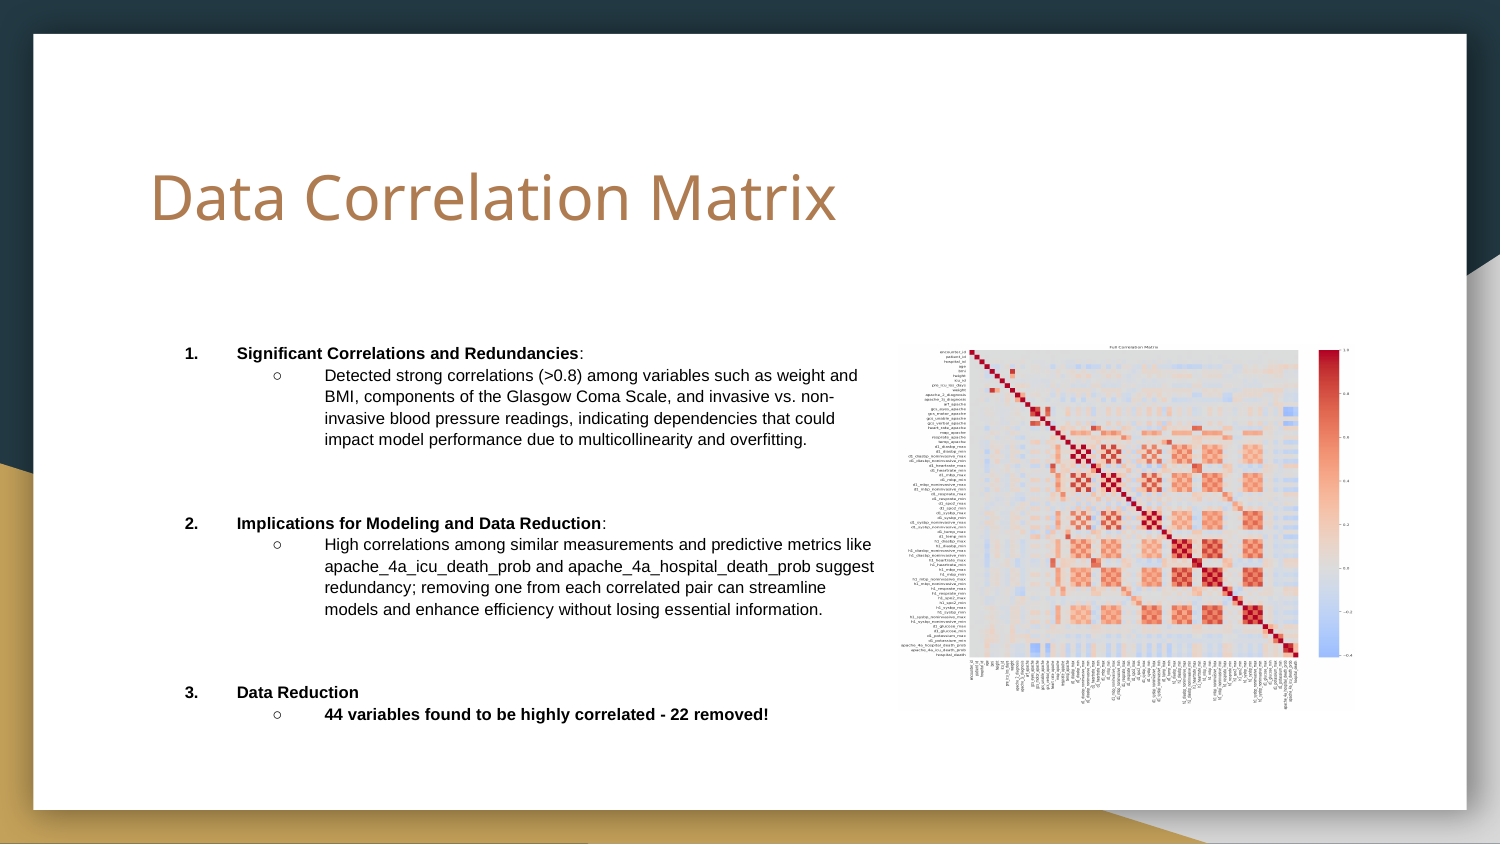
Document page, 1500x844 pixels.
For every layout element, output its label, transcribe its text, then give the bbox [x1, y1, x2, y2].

title Data Correlation Matrix [134, 138, 1366, 296]
list Significant Correlations and Redundancies: Detected strong correlations (>0.8) among variables such as weight and BMI, components of the Glasgow Coma Scale, and invasive vs. non-invasive blood pressure readings, indicating dependencies that could impact model performance due to multicollinearity and overfitting. Implications for Modeling and Data Reduction: High correlations among similar measurements and predictive metrics like apache_4a_icu_death_prob and apache_4a_hospital_death_prob suggest redundancy; removing one from each correlated pair can streamline models and enhance efficiency without losing essential information. Data Reduction 44 variables found to be highly correlated - 22 removed! [134, 326, 899, 752]
picture [897, 343, 1355, 711]
